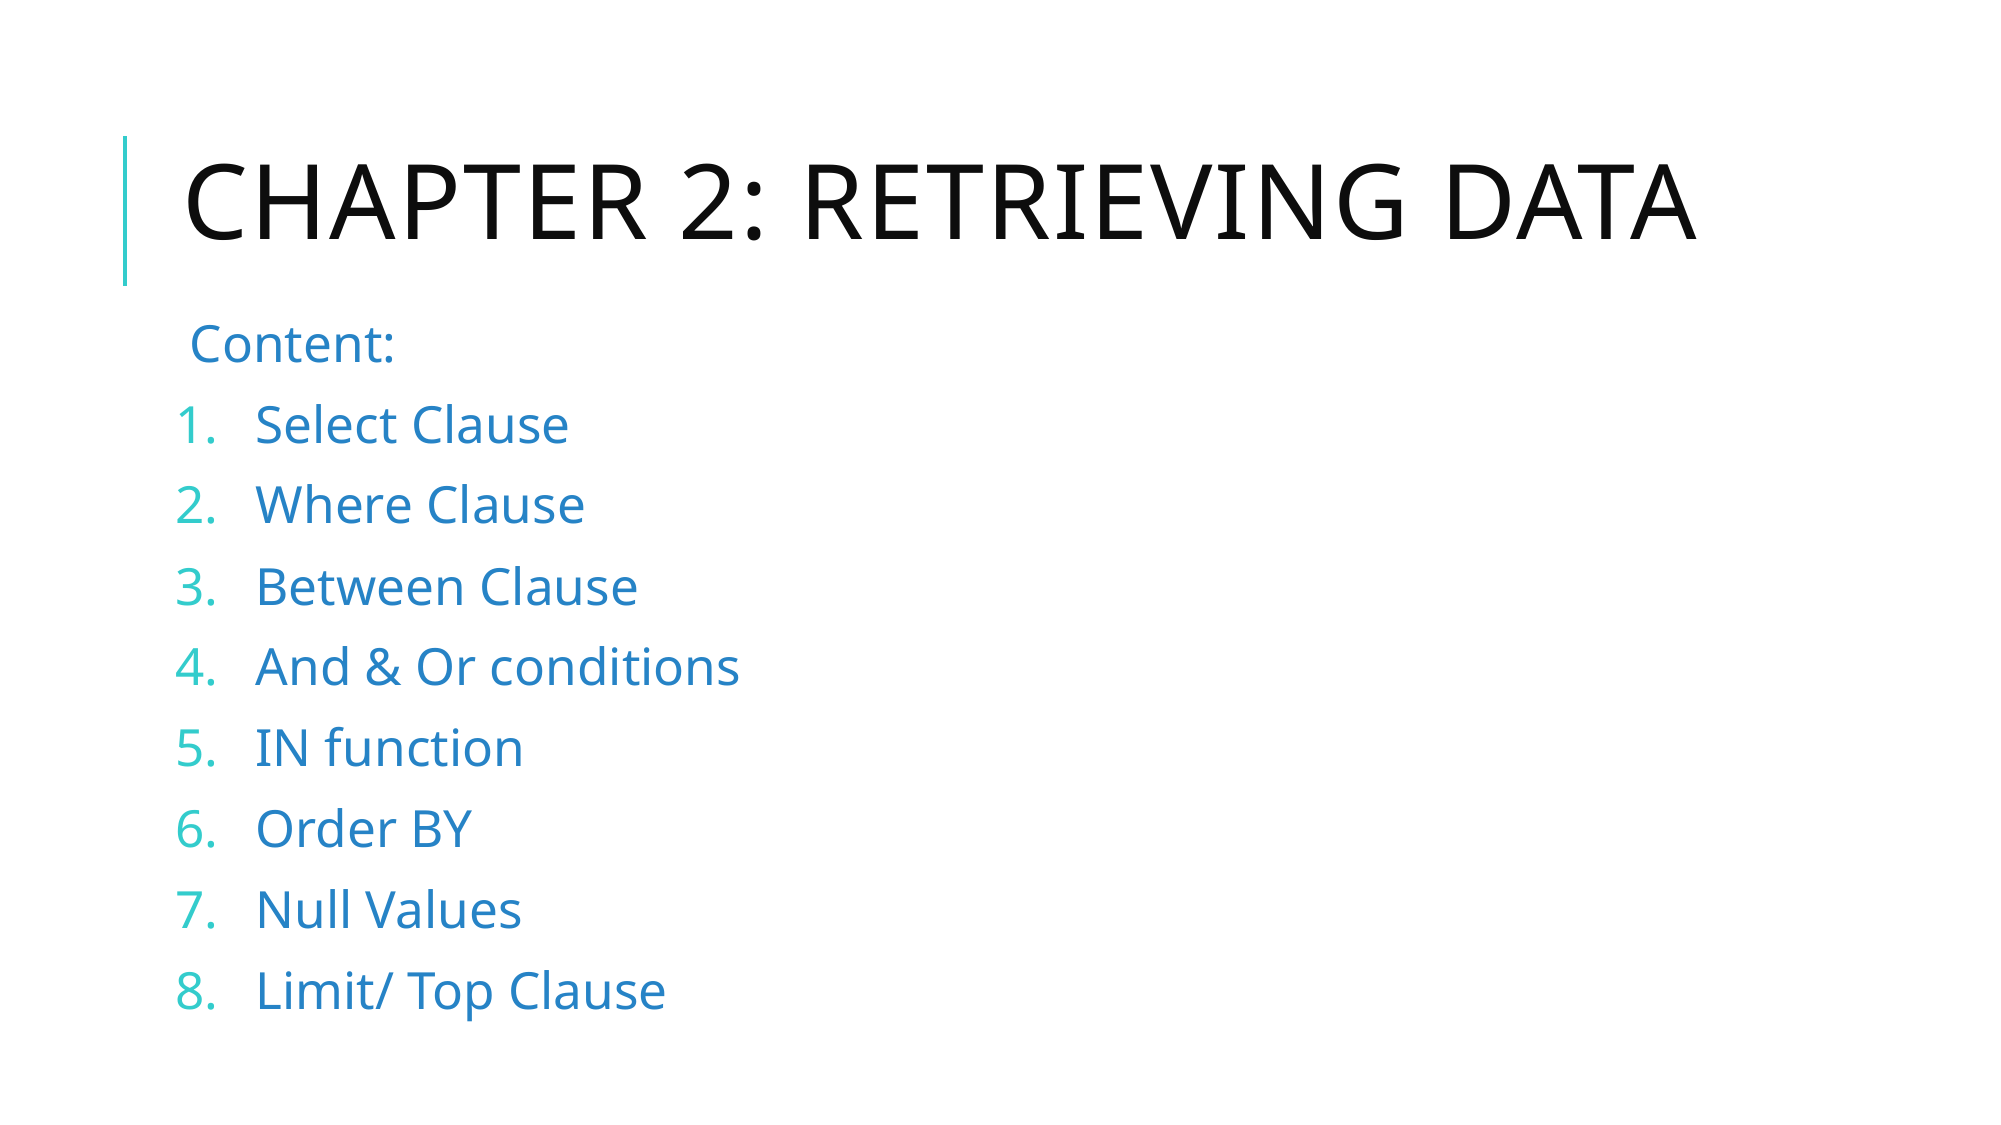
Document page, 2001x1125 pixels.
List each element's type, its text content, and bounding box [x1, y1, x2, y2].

list Content: Select Clause Where Clause Between Clause And & Or conditions IN function Order BY Null Values Limit/ Top Clause [168, 310, 1763, 1035]
title Chapter 2: Retrieving Data [168, 133, 1763, 285]
